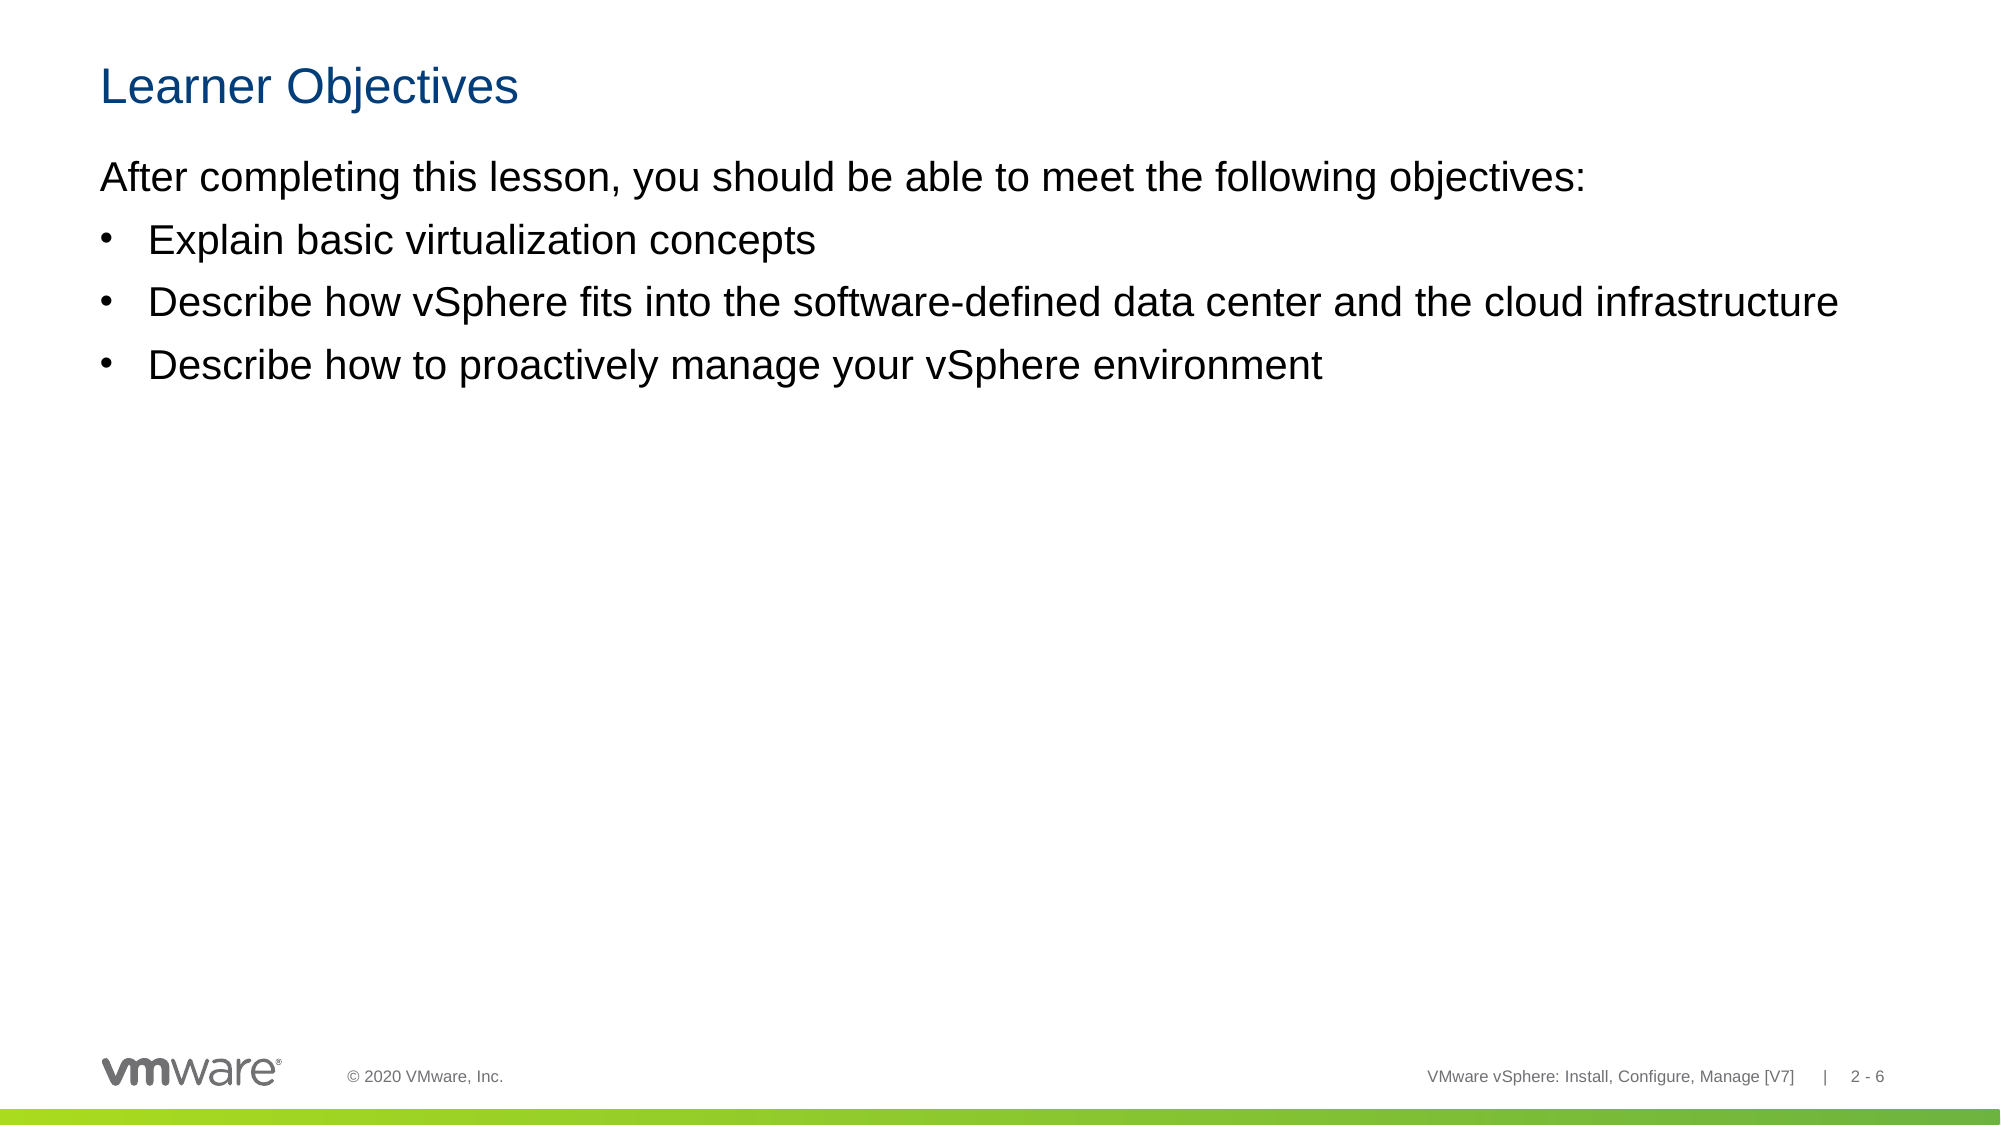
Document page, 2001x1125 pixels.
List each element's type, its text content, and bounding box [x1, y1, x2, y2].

title Learner Objectives [99, 54, 1900, 113]
footer VMware vSphere: Install, Configure, Manage [V7] | 2 - 6 [545, 1060, 1900, 1110]
list After completing this lesson, you should be able to meet the following objectives: Explain basic virtualization concepts Describe how vSphere fits into the software-defined data center and the cloud infrastructure Describe how to proactively manage your vSphere environment [99, 149, 1900, 1047]
